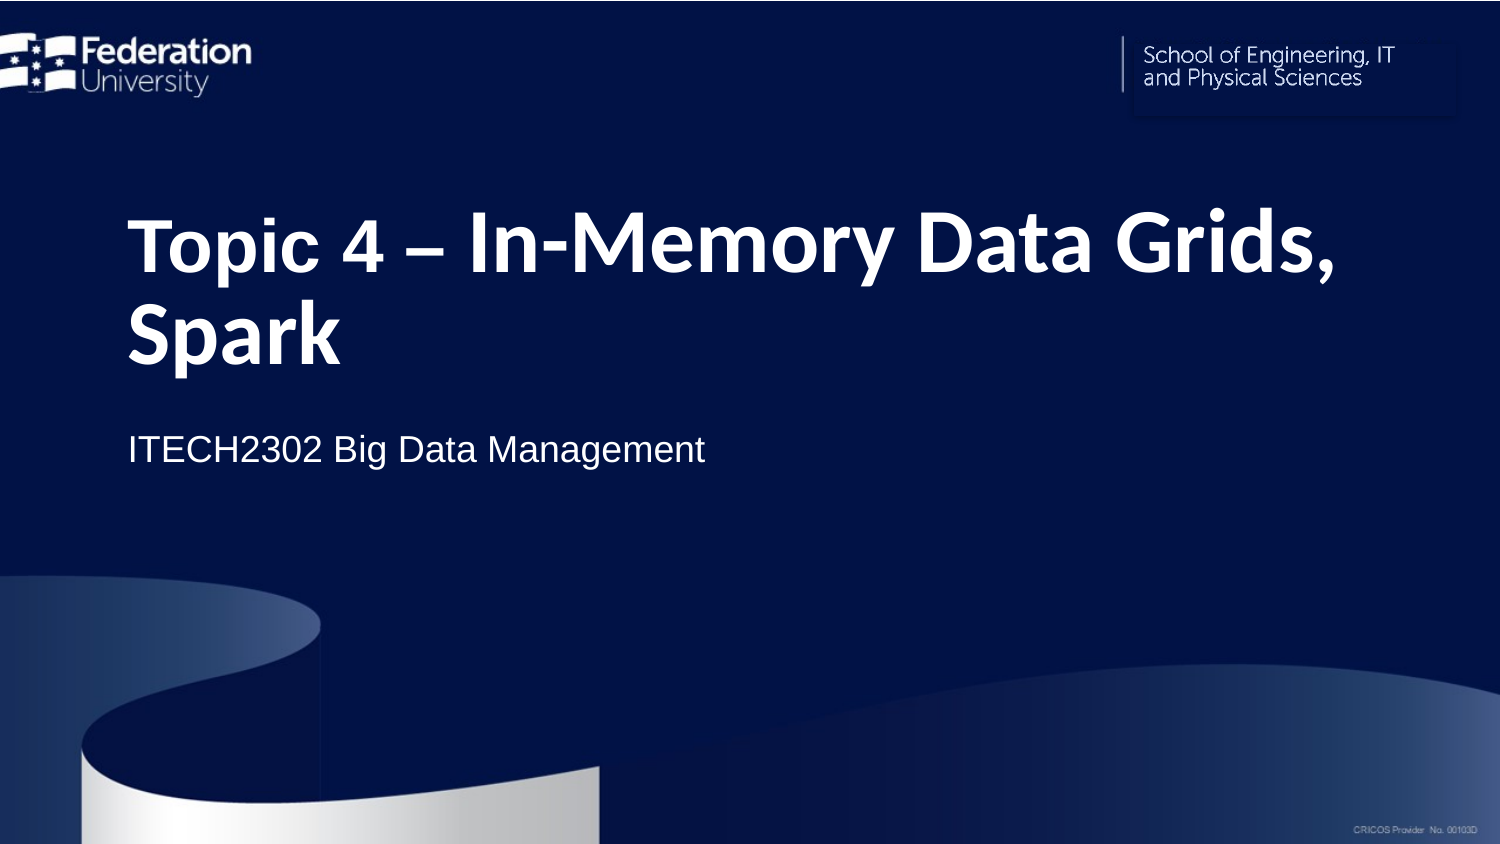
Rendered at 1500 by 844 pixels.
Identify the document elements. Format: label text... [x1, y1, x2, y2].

title Topic 4 – In-Memory Data Grids, Spark [112, 183, 1388, 395]
picture [0, 0, 1500, 844]
subtitle ITECH2302 Big Data Management [112, 417, 1388, 694]
